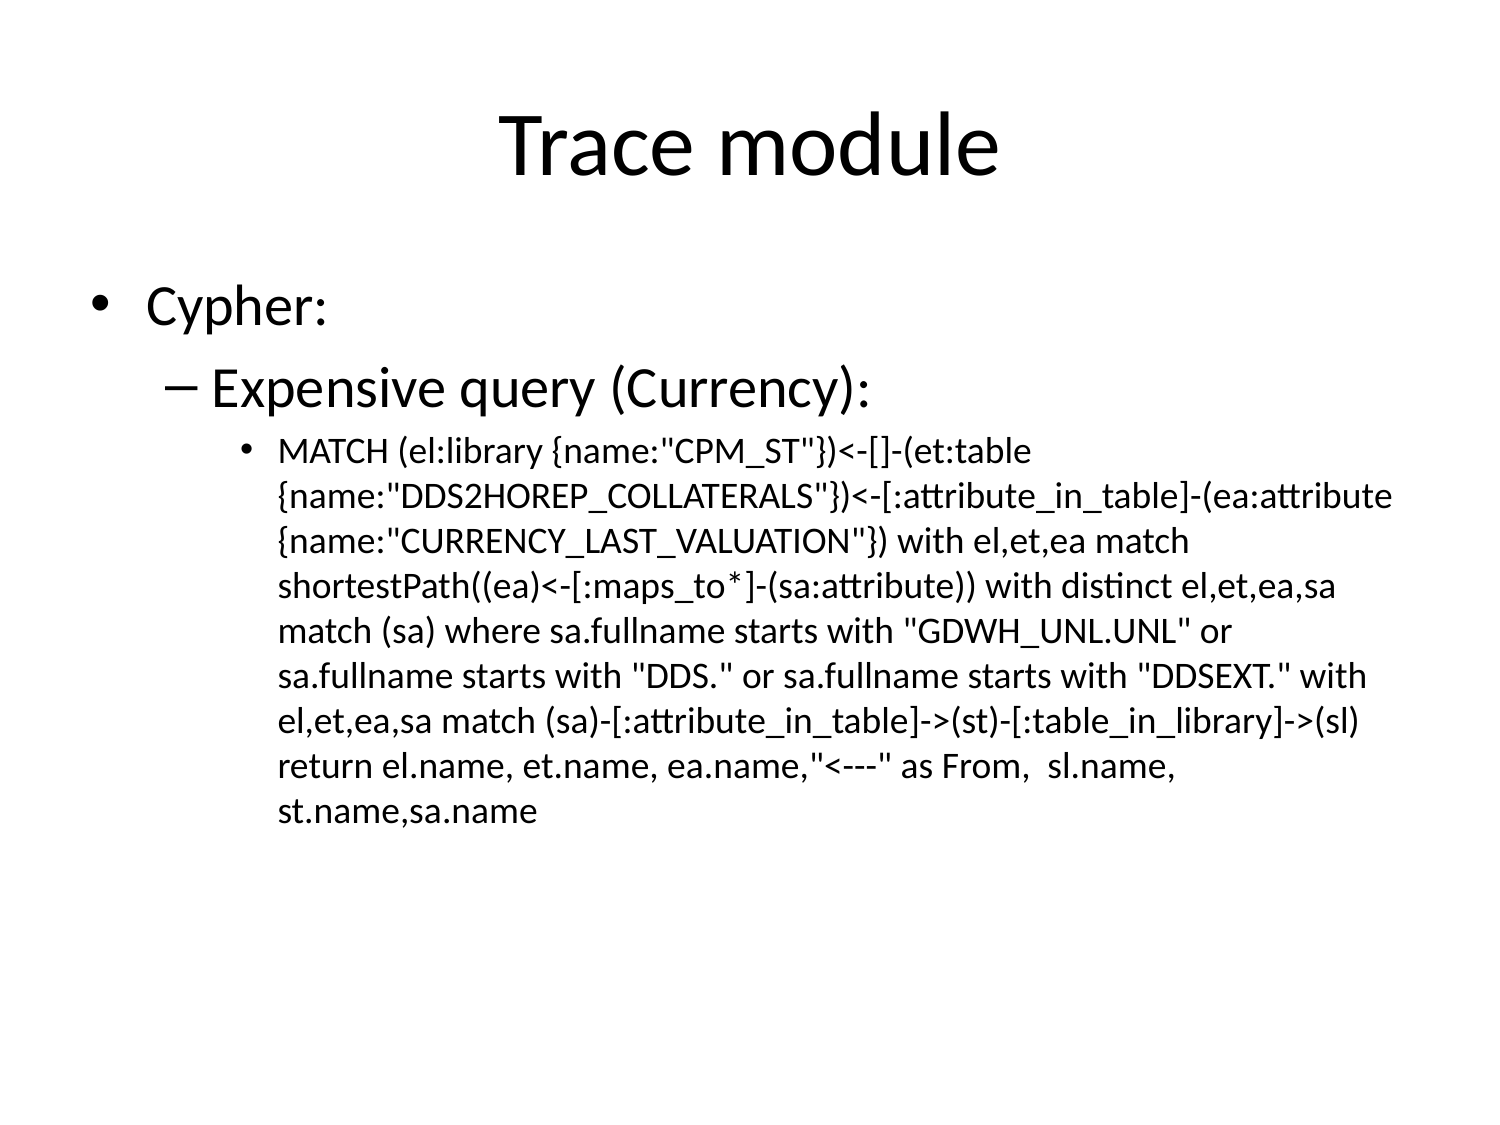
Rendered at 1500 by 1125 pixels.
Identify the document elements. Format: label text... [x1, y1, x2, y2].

title Trace module [75, 45, 1425, 233]
list Cypher: Expensive query (Currency): MATCH (el:library {name:"CPM_ST"})<-[]-(et:table {name:"DDS2HOREP_COLLATERALS"})<-[:attribute_in_table]-(ea:attribute {name:"CURRENCY_LAST_VALUATION"}) with el,et,ea match shortestPath((ea)<-[:maps_to*]-(sa:attribute)) with distinct el,et,ea,sa match (sa) where sa.fullname starts with "GDWH_UNL.UNL" or sa.fullname starts with "DDS." or sa.fullname starts with "DDSEXT." with el,et,ea,sa match (sa)-[:attribute_in_table]->(st)-[:table_in_library]->(sl) return el.name, et.name, ea.name,"<---" as From, sl.name, st.name,sa.name [75, 259, 1425, 1075]
